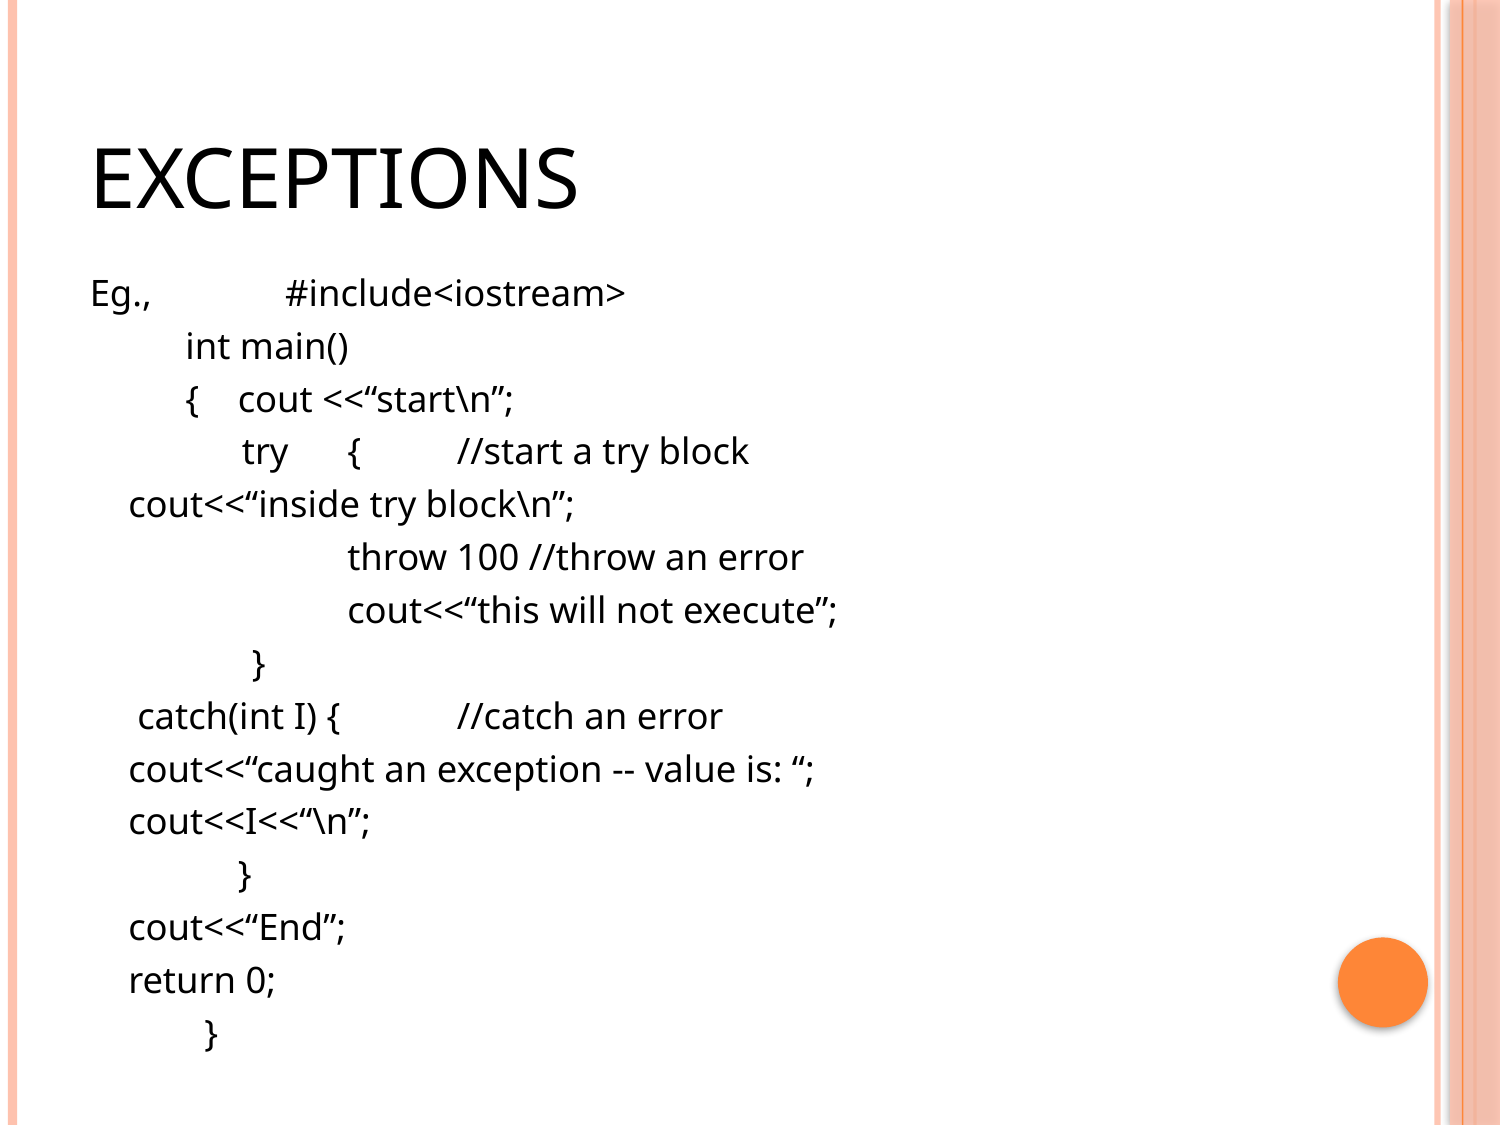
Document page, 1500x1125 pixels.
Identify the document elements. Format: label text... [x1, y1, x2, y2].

list Eg., #include<iostream> int main() { cout <<“start\n”; try { //start a try block cout<<“inside try block\n”; throw 100 //throw an error cout<<“this will not execute”; } catch(int I) { //catch an error cout<<“caught an exception -- value is: “; cout<<I<<“\n”; } cout<<“End”; return 0; } [75, 262, 1300, 1062]
title Exceptions [75, 45, 1300, 233]
